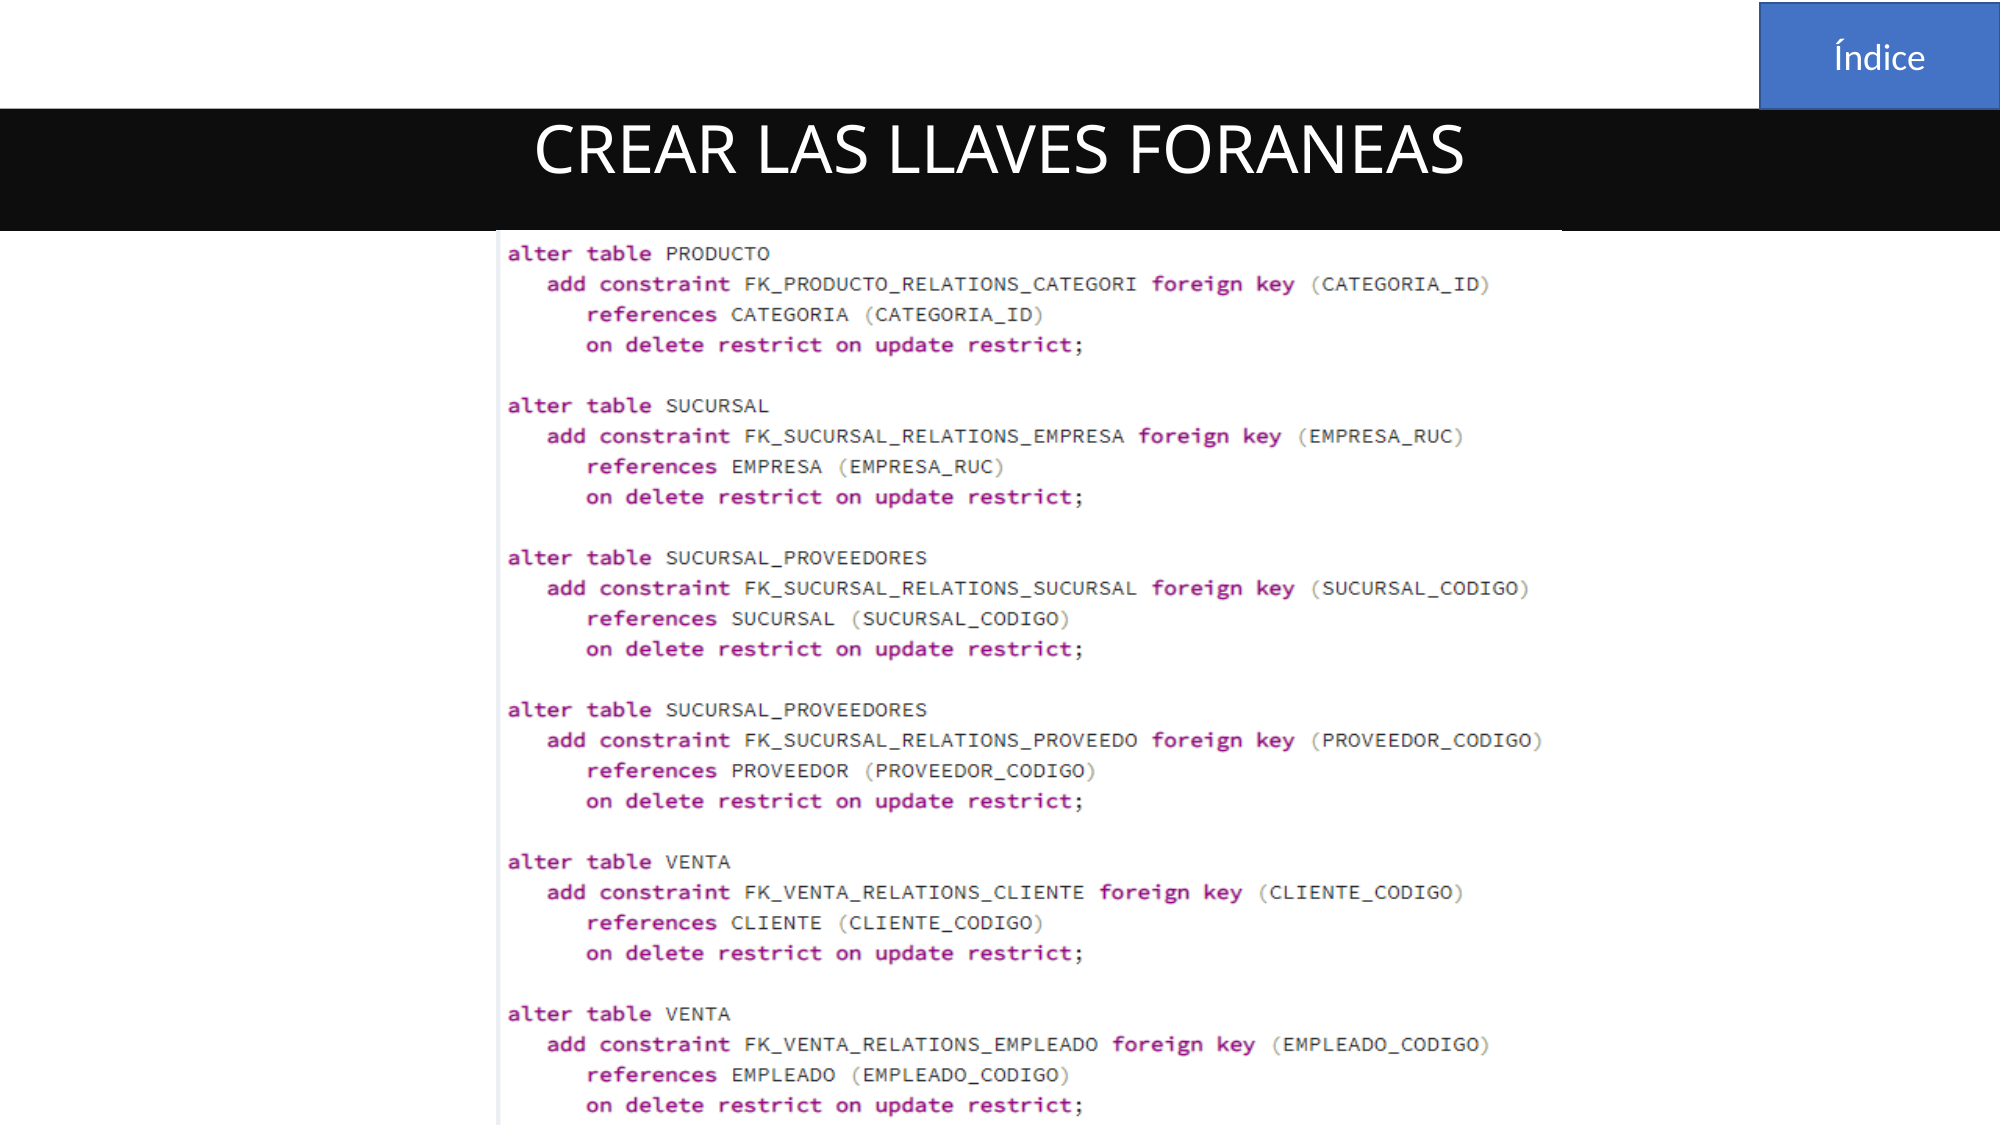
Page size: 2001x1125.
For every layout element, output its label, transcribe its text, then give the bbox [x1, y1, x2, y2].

text_box Índice [1759, 2, 2000, 110]
text_box CREAR LAS LLAVES FORANEAS [0, 108, 2000, 231]
picture [496, 230, 1562, 1125]
